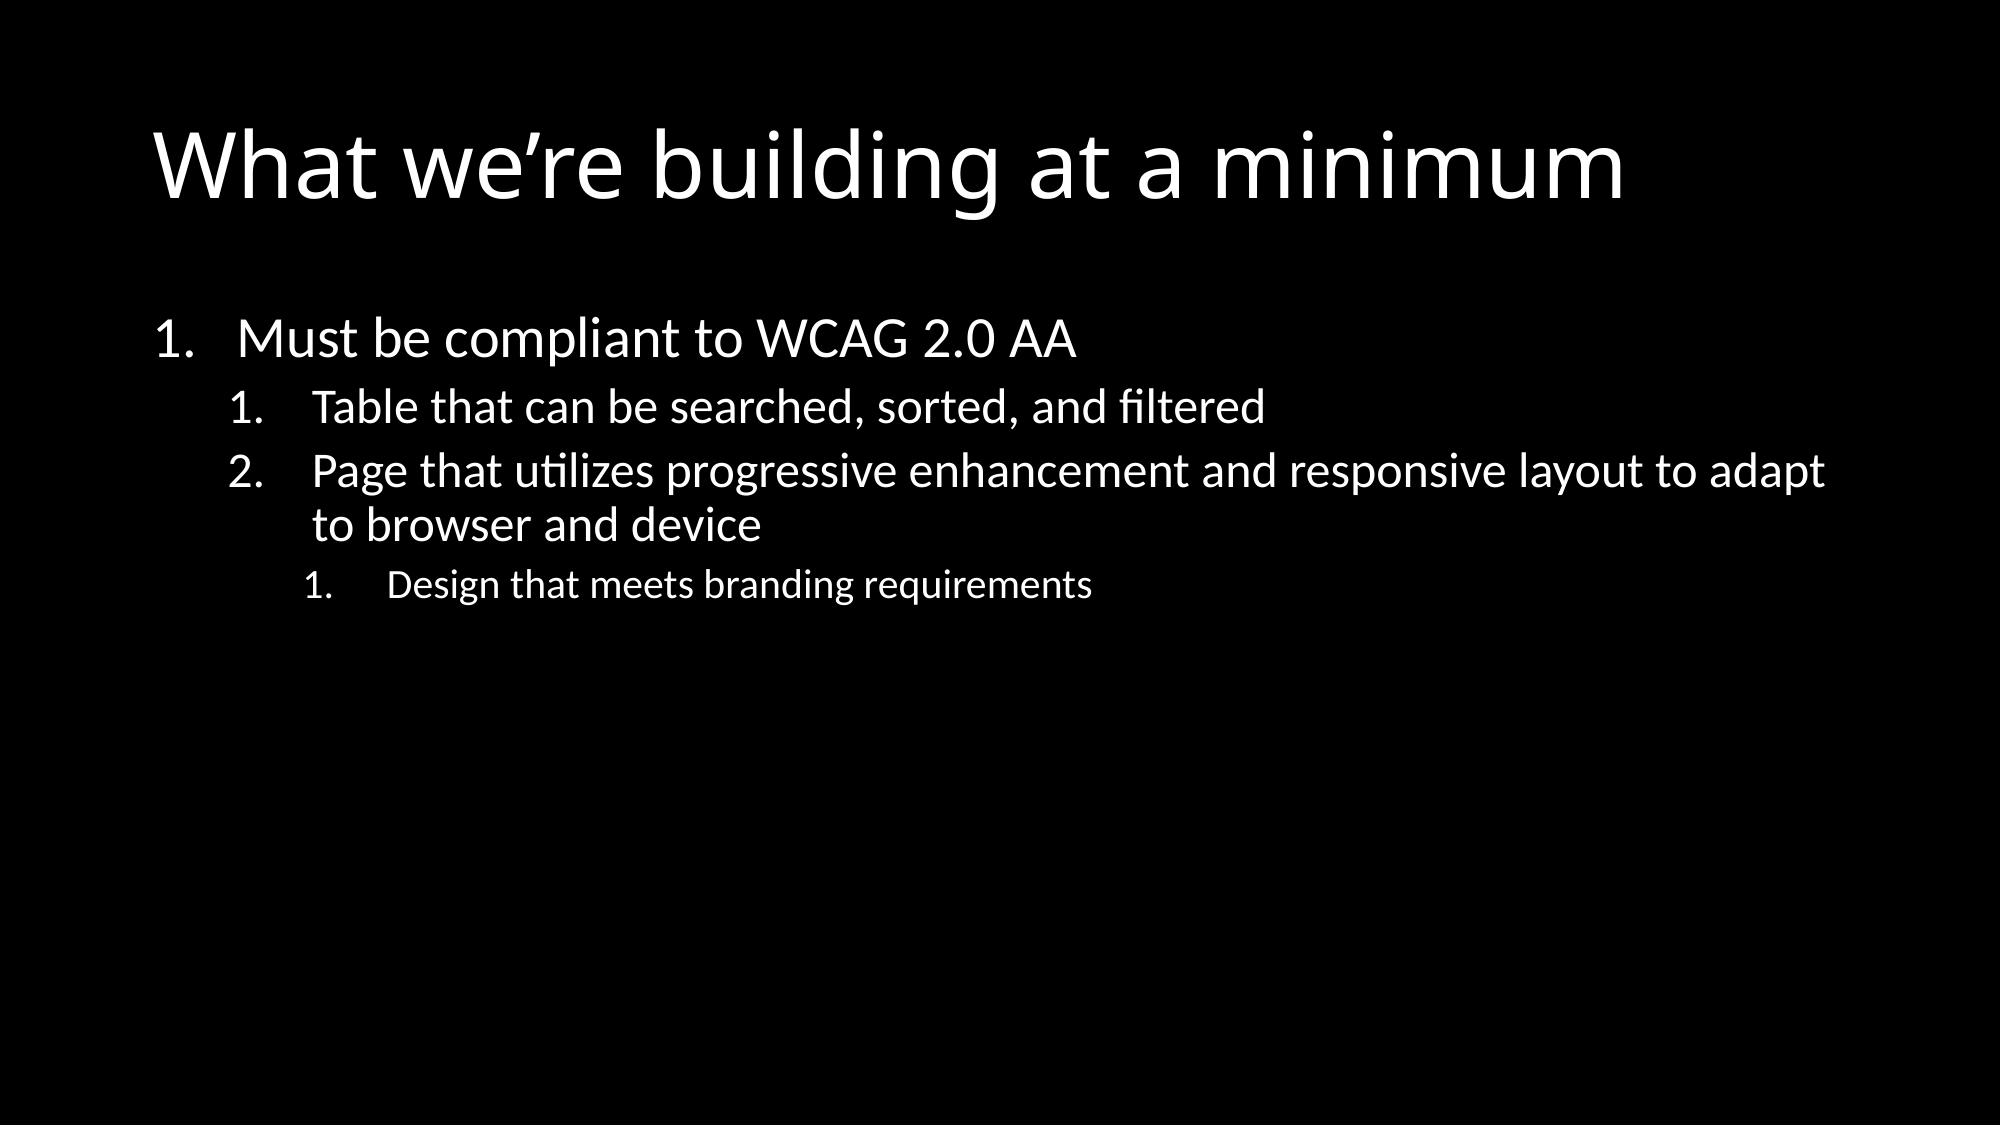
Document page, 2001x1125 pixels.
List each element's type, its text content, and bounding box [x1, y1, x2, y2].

title What we’re building at a minimum [137, 59, 1863, 278]
list Must be compliant to WCAG 2.0 AA Table that can be searched, sorted, and filtered Page that utilizes progressive enhancement and responsive layout to adapt to browser and device Design that meets branding requirements [137, 299, 1863, 1014]
